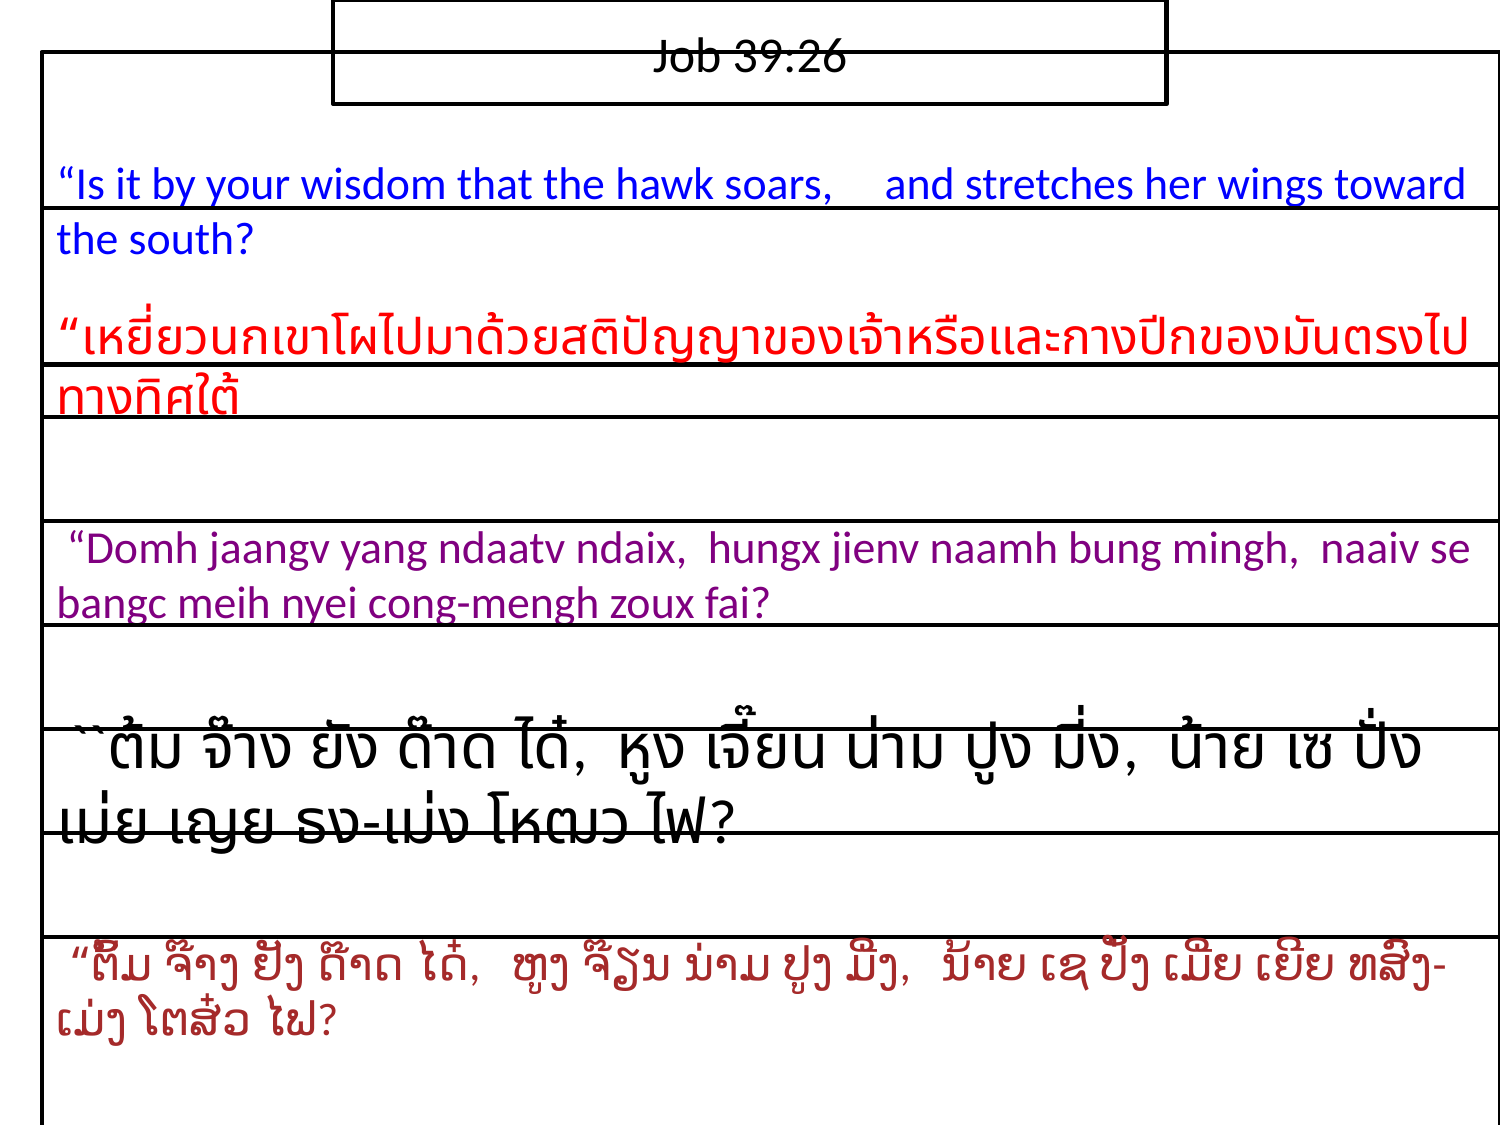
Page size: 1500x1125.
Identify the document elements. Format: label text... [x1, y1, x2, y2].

text_box “Domh jaangv yang ndaatv ndaix, hungx jienv naamh bung mingh, naaiv se bangc meih nyei cong-mengh zoux fai? [40, 415, 1500, 623]
text_box ``ต้ม จ๊าง ยัง ด๊าด ได๋, หูง เจี๊ยน น่าม ปูง มี่ง, น้าย เซ ปั่ง เม่ย เญย ธง-เม่ง โหฒว ไฟ? [40, 623, 1500, 831]
text_box “Is it by your wisdom that the hawk soars, and stretches her wings toward the south? [40, 50, 1500, 206]
text_box “เหยี่ยว​นกเขา​โผ​ไป​มา​ด้วย​สติปัญญา​ของ​เจ้า​หรือและ​กาง​ปีก​ของ​มัน​ตรง​ไป​ทาง​ทิศ​ใต้ [40, 206, 1500, 415]
text_box Job 39:26 [331, 0, 1169, 50]
text_box “ຕົ້ມ ຈ໊າງ ຢັງ ດ໊າດ ໄດ໋, ຫູງ ຈ໊ຽນ ນ່າມ ປູງ ມີ່ງ, ນ້າຍ ເຊ ປັ່ງ ເມີ່ຍ ເຍີຍ ທສົງ-ເມ່ງ ໂຕສ໋ວ ໄຟ? [40, 831, 1500, 1125]
